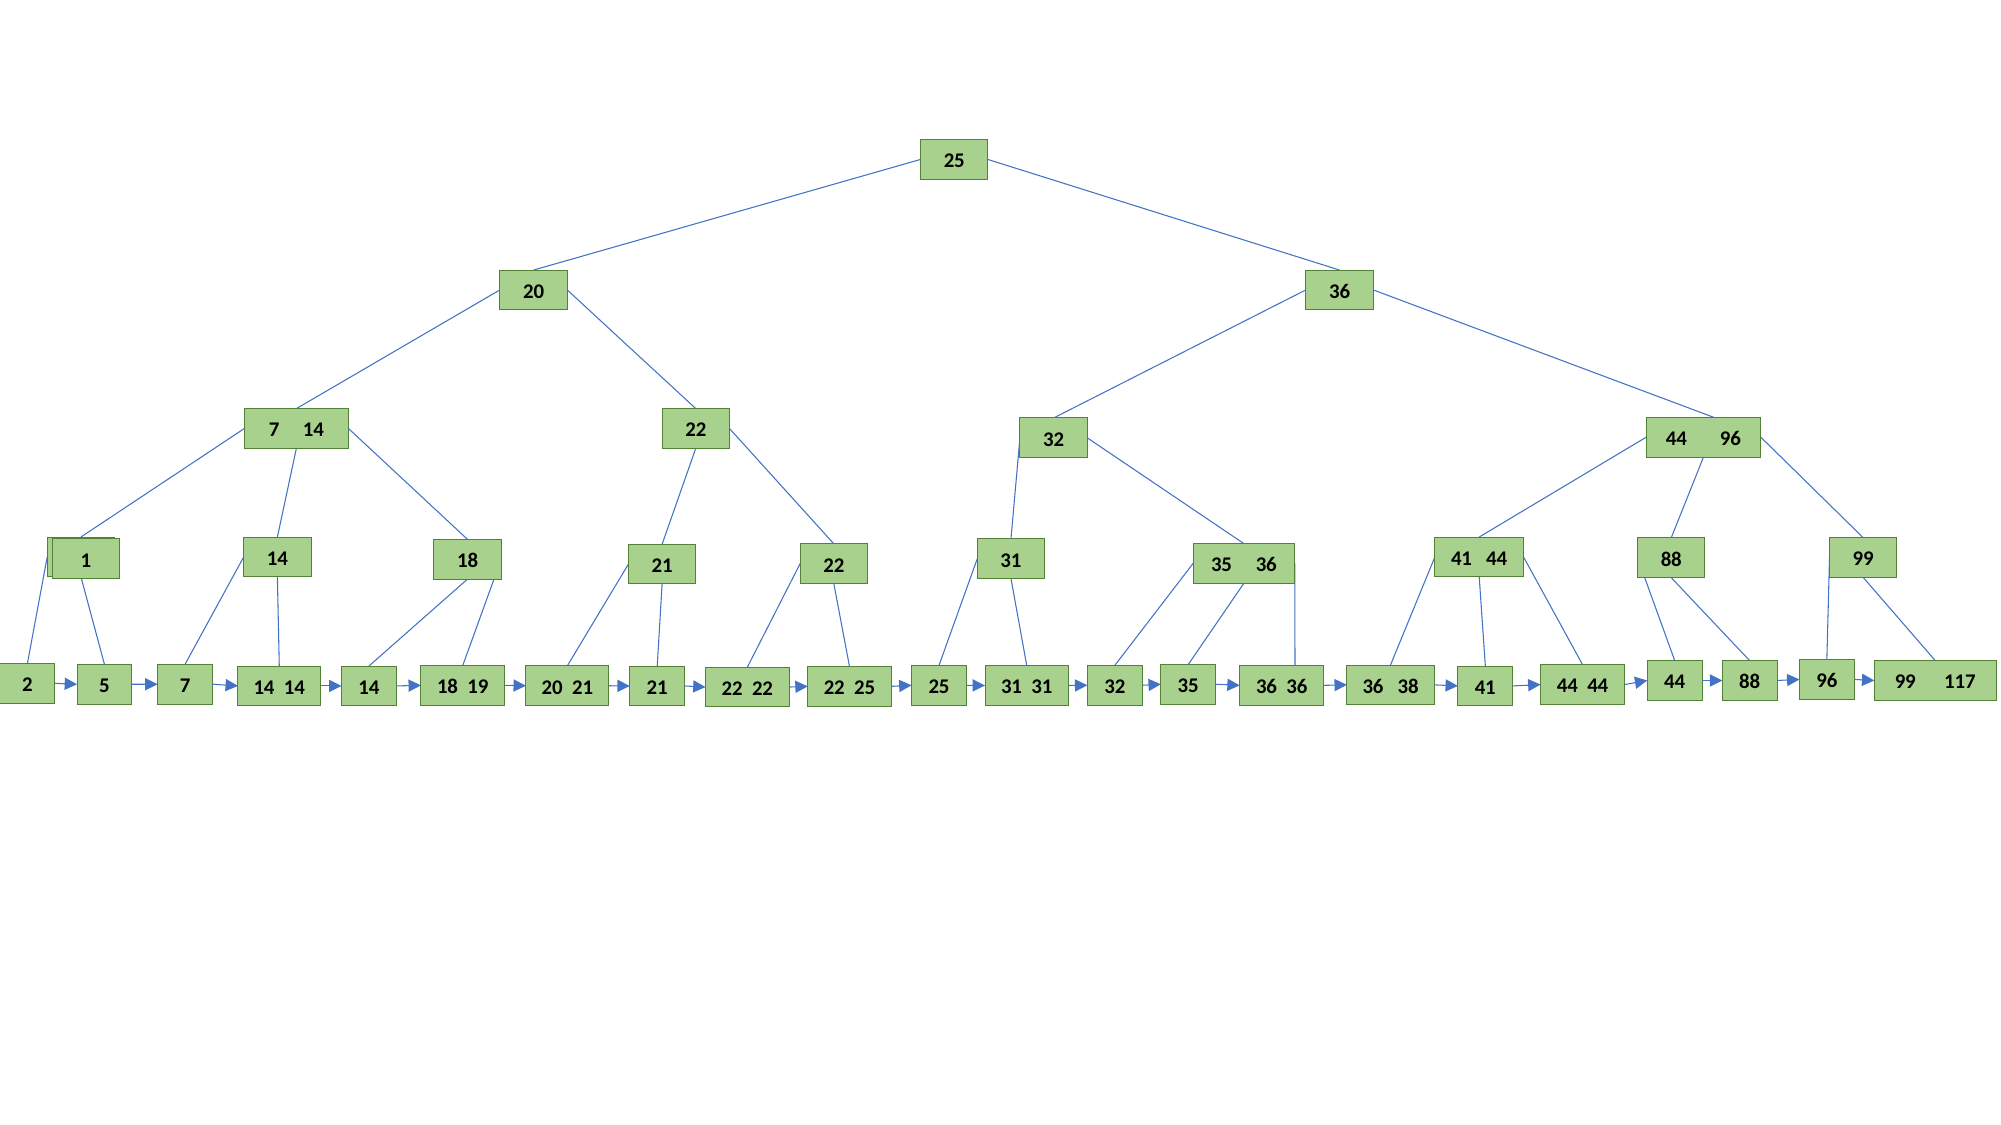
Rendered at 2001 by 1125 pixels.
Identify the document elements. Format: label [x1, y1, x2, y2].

text_box [0, 139, 1997, 707]
